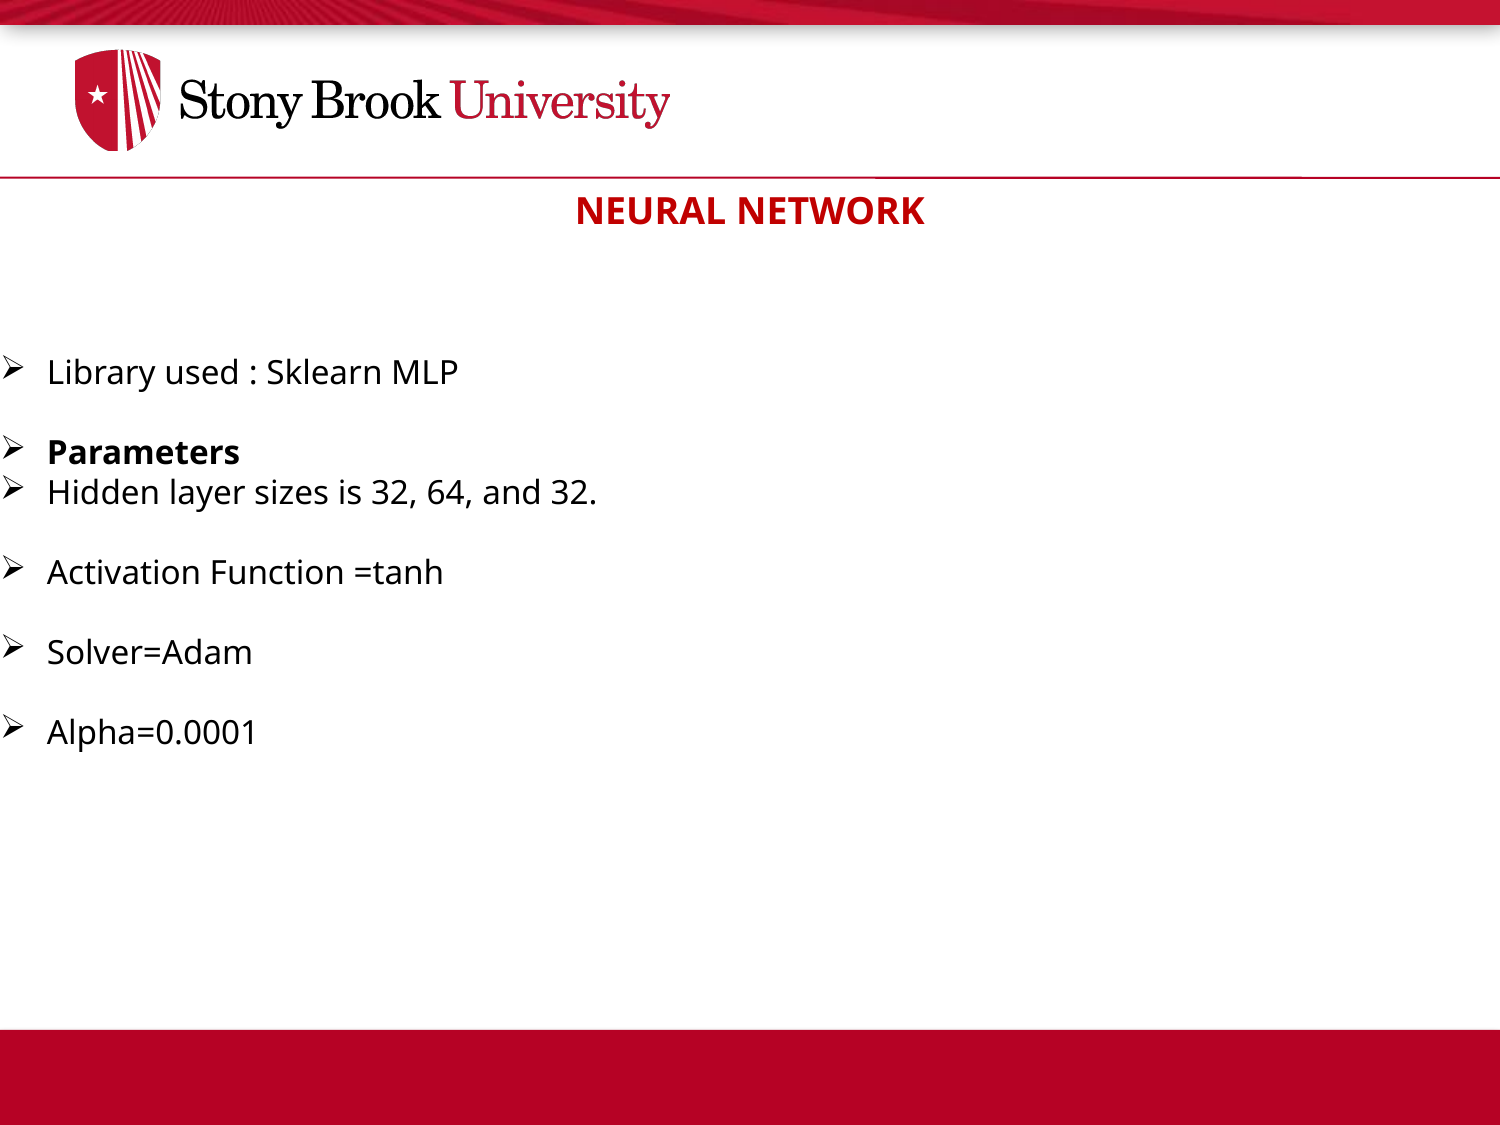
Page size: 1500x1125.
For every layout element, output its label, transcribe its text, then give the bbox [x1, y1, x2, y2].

picture [0, 0, 1500, 25]
list NEURAL NETWORK Library used : Sklearn MLP Parameters Hidden layer sizes is 32, 64, and 32. Activation Function =tanh Solver=Adam Alpha=0.0001 [0, 186, 1500, 1056]
picture [75, 48, 670, 151]
